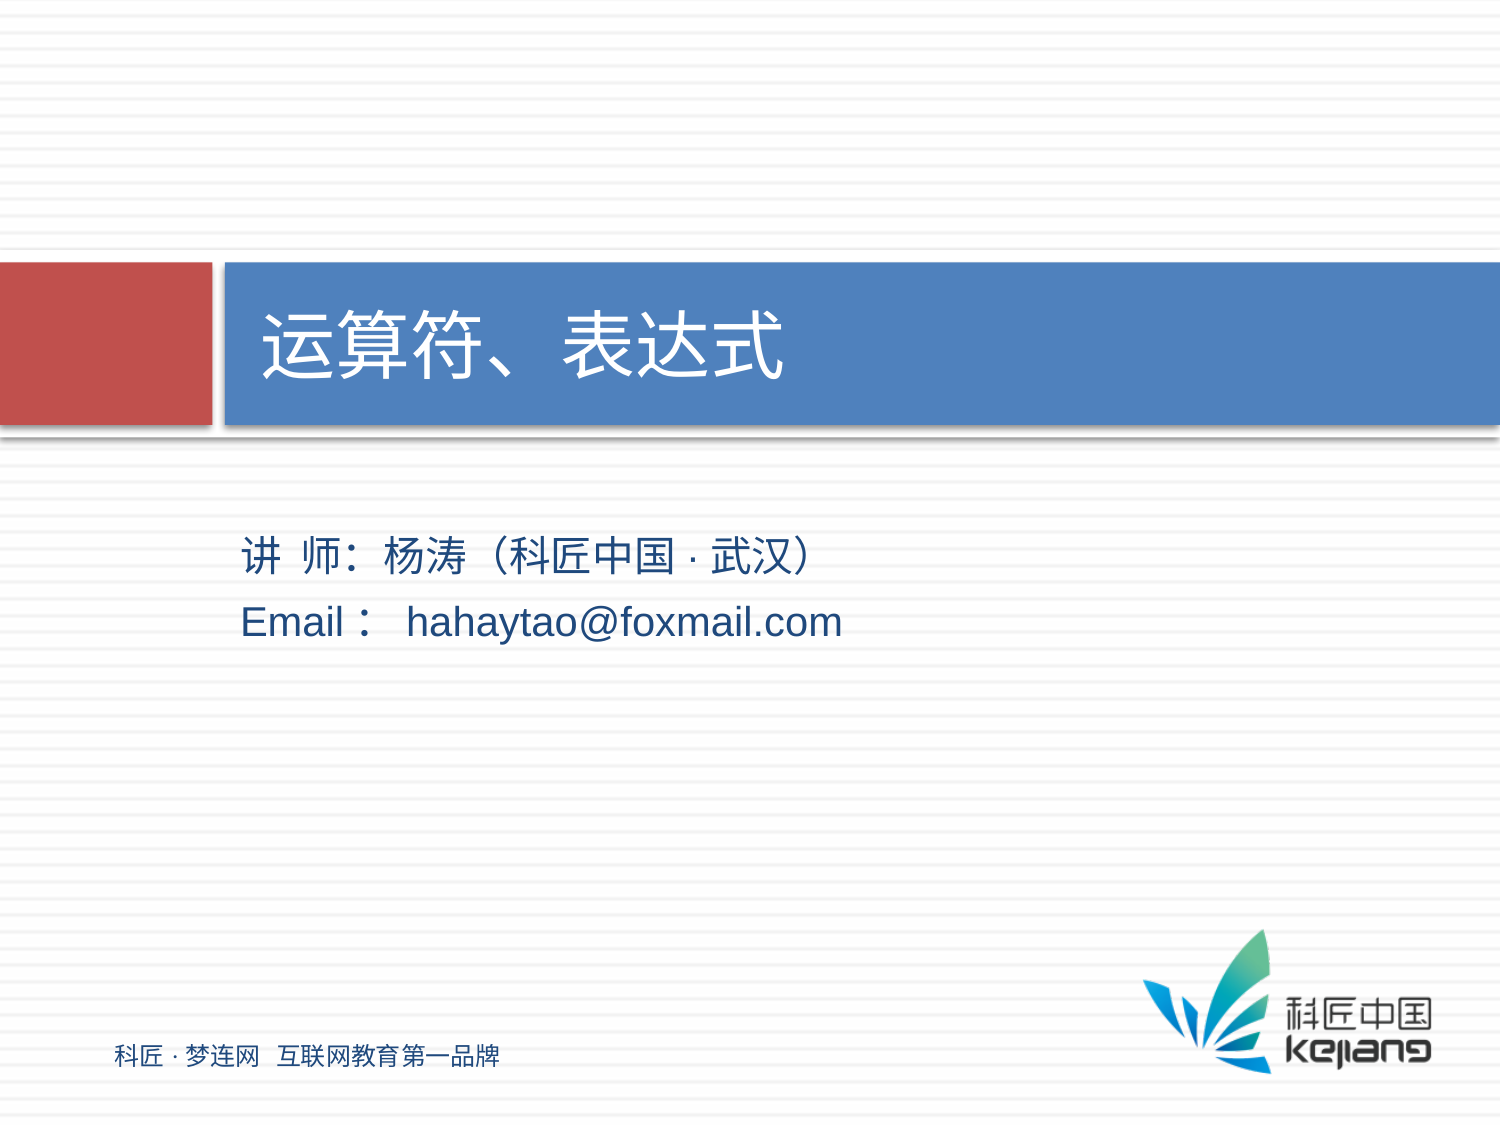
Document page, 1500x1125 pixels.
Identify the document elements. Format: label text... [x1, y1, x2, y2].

picture [1142, 851, 1438, 1125]
title 运算符、表达式 [245, 262, 1497, 426]
footer 科匠·梦连网 互联网教育第一品牌 [99, 1025, 990, 1085]
list 讲 师：杨涛（科匠中国·武汉） Email：hahaytao@foxmail.com [224, 449, 1394, 725]
